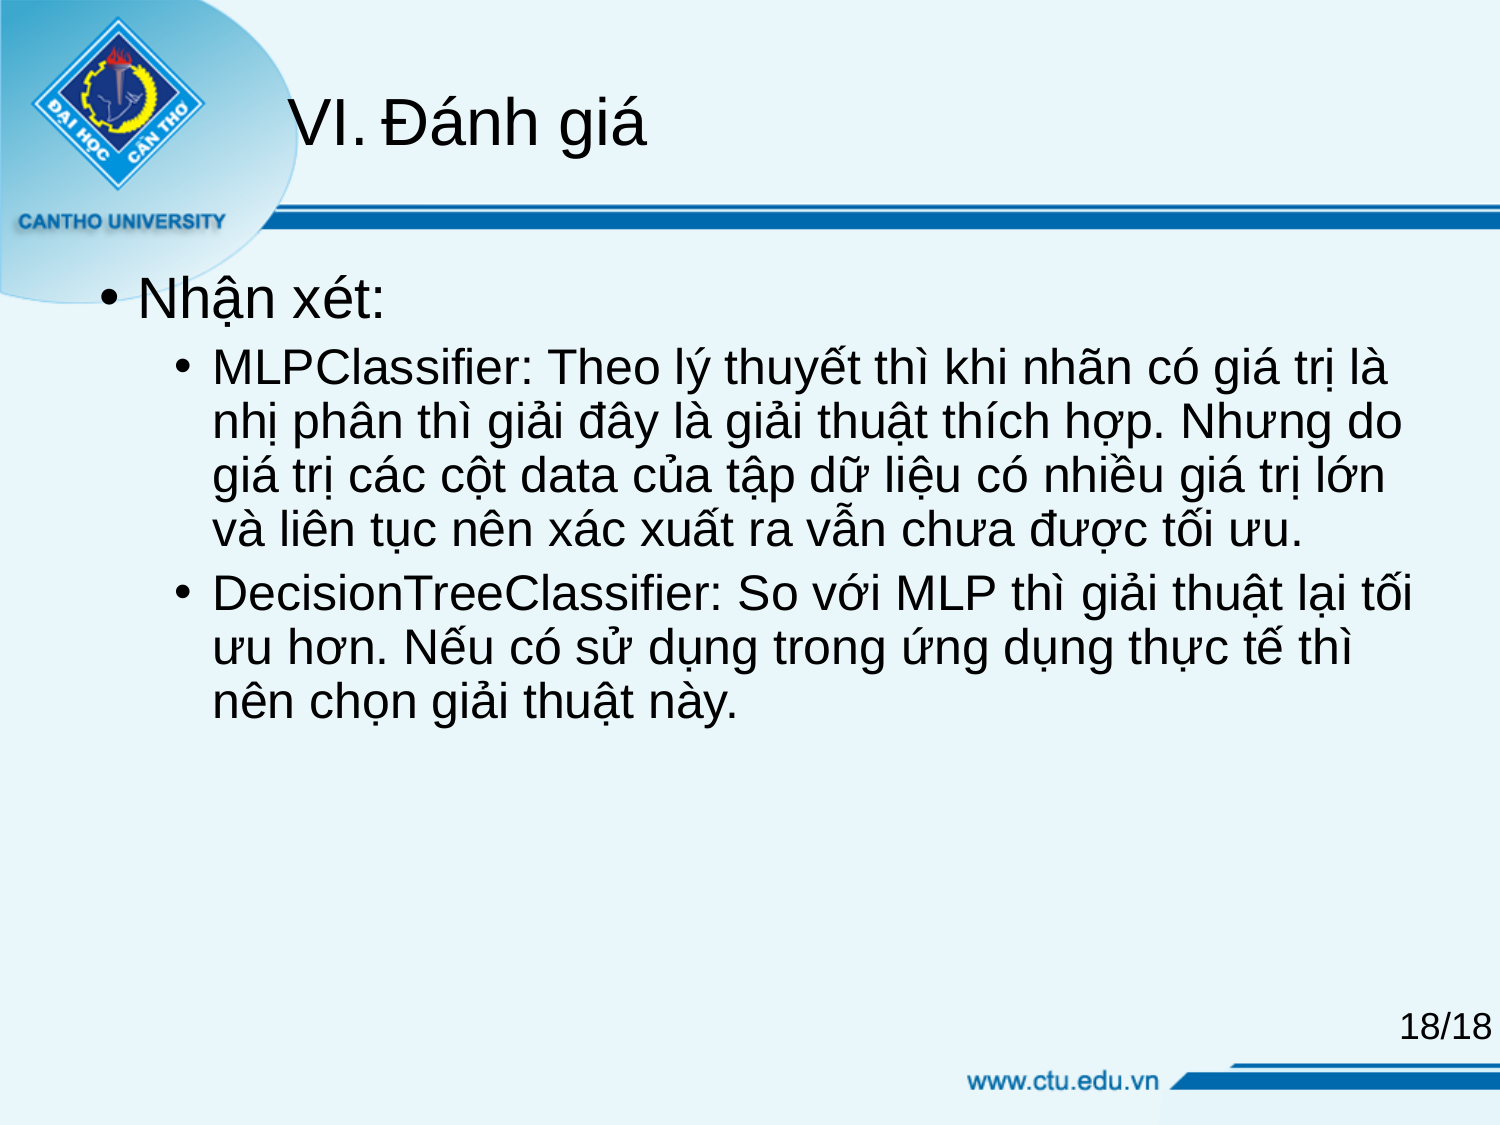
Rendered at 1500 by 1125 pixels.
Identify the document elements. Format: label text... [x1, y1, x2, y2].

list Nhận xét: MLPClassifier: Theo lý thuyết thì khi nhãn có giá trị là nhị phân thì giải đây là giải thuật thích hợp. Nhưng do giá trị các cột data của tập dữ liệu có nhiều giá trị lớn và liên tục nên xác xuất ra vẫn chưa được tối ưu. DecisionTreeClassifier: So với MLP thì giải thuật lại tối ưu hơn. Nếu có sử dụng trong ứng dụng thực tế thì nên chọn giải thuật này. [99, 267, 1450, 1038]
picture [0, 0, 1500, 1125]
title Đánh giá [287, 46, 1450, 202]
text_box 18/18 [1384, 994, 1500, 1055]
